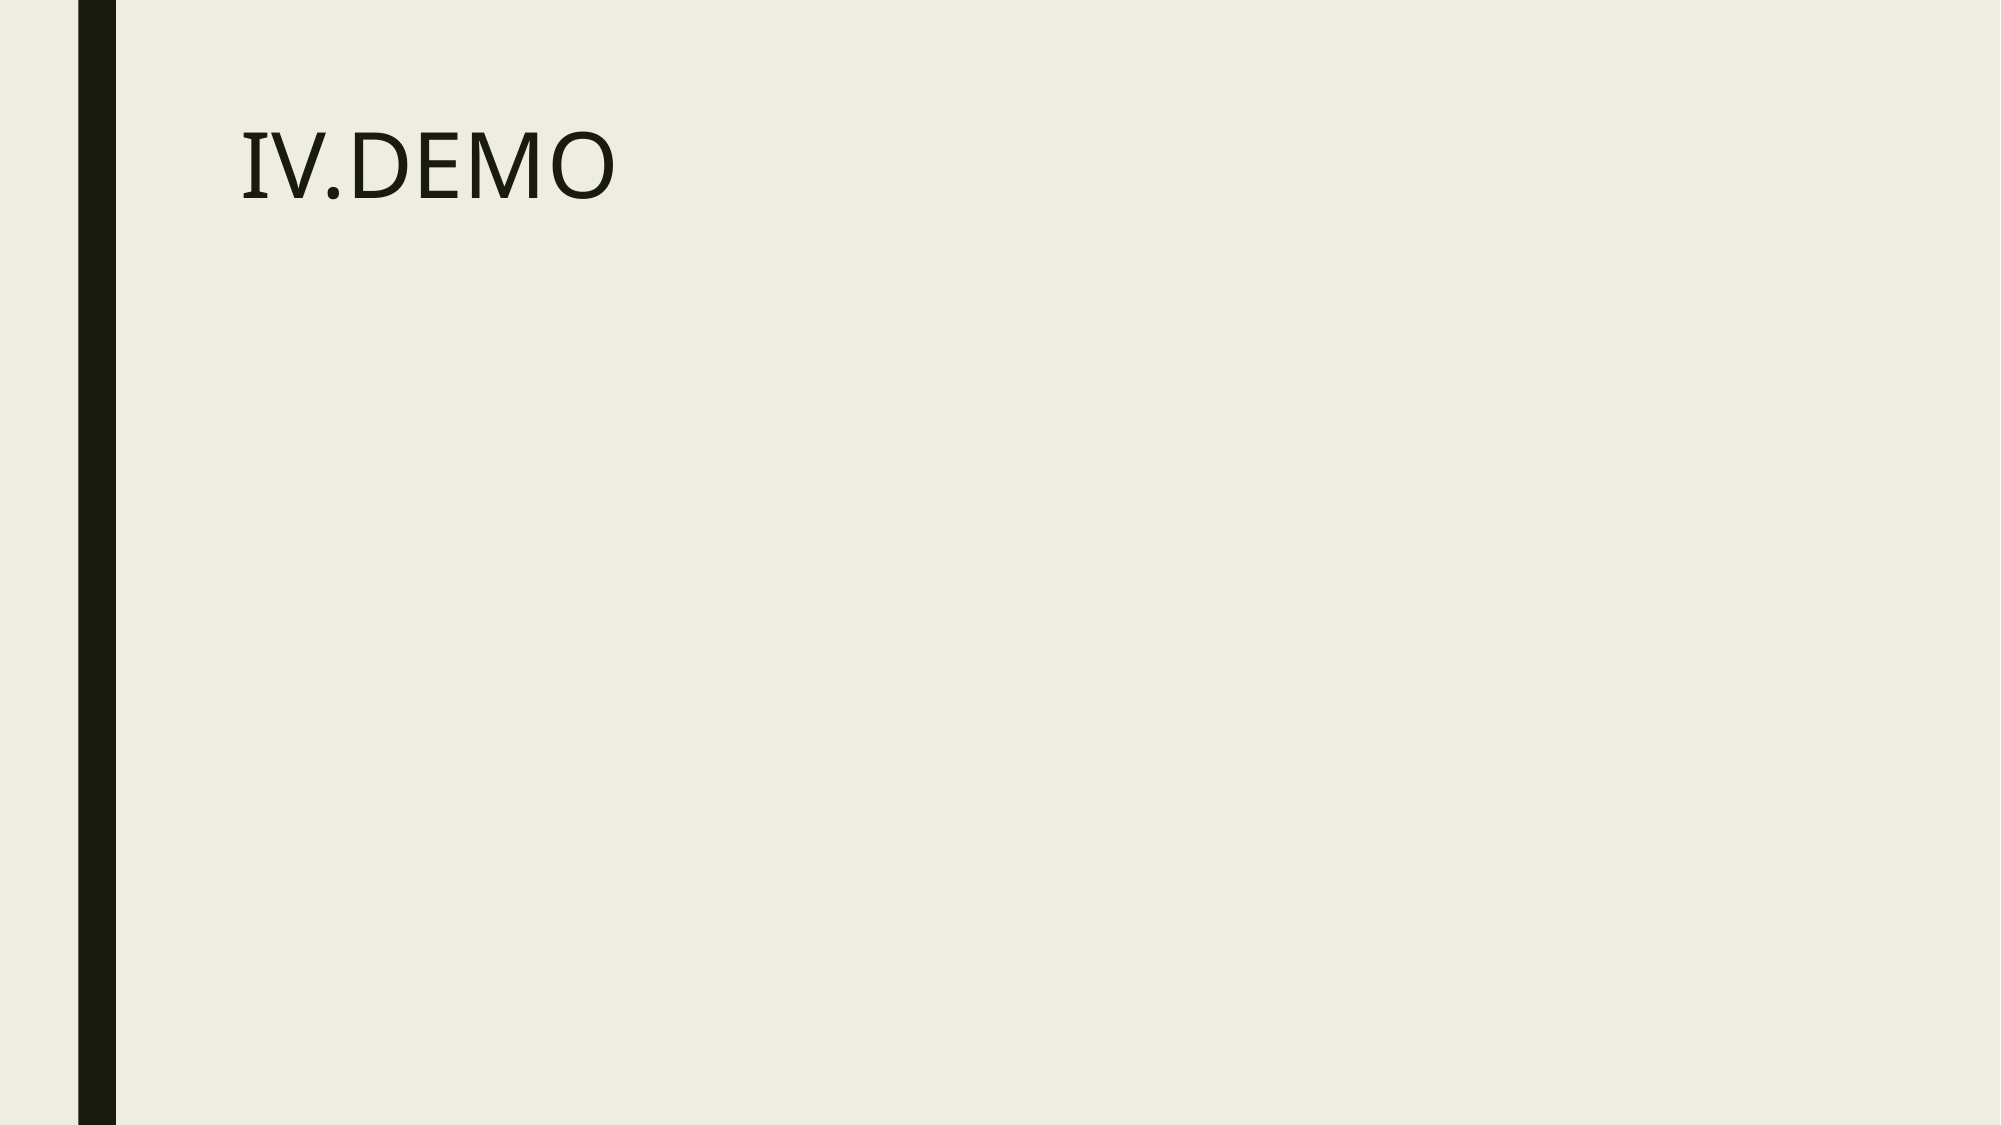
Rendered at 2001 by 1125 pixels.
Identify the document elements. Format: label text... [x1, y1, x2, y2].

title IV.DEMO [225, 112, 1800, 357]
